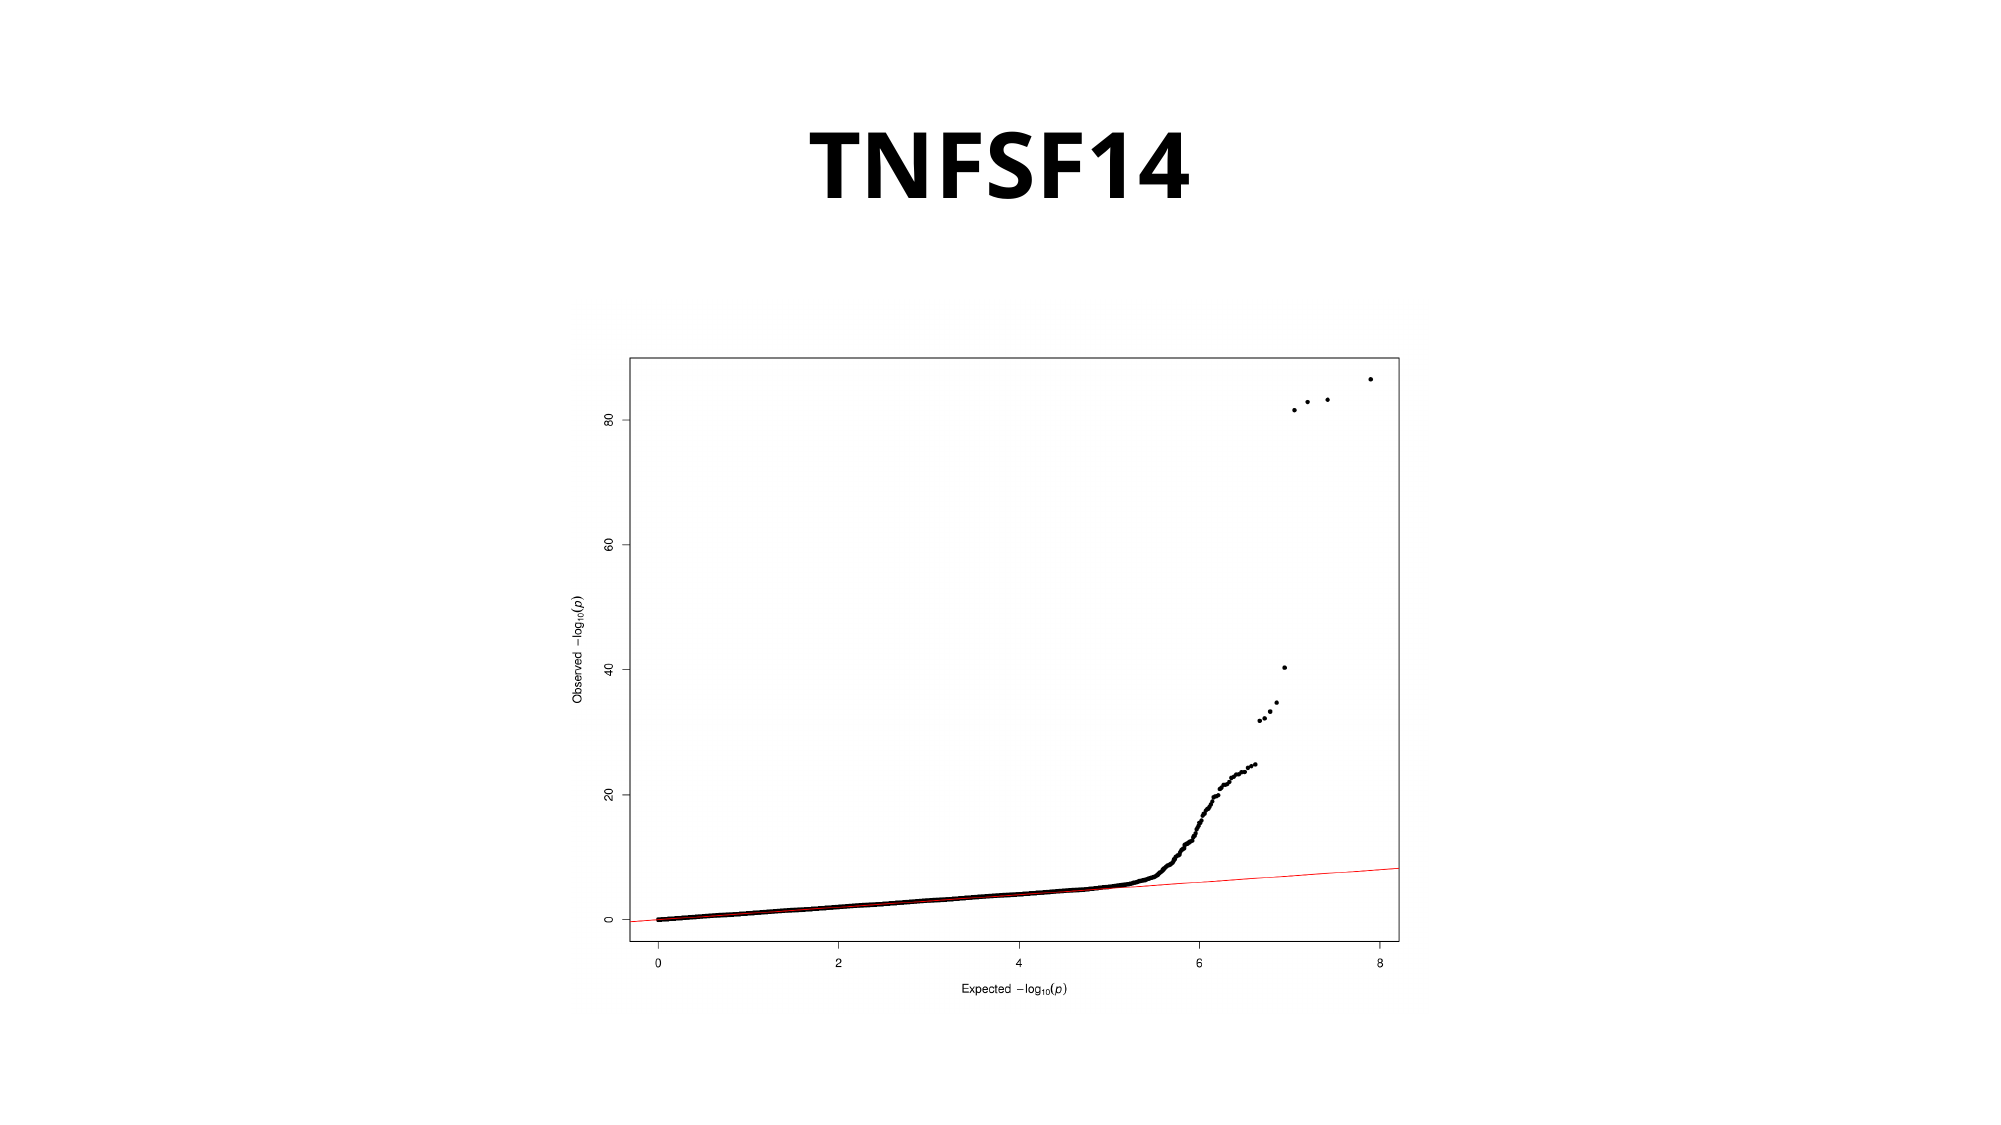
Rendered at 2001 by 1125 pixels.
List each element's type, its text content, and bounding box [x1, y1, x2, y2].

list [571, 299, 1429, 1014]
title TNFSF14 [137, 59, 1863, 278]
